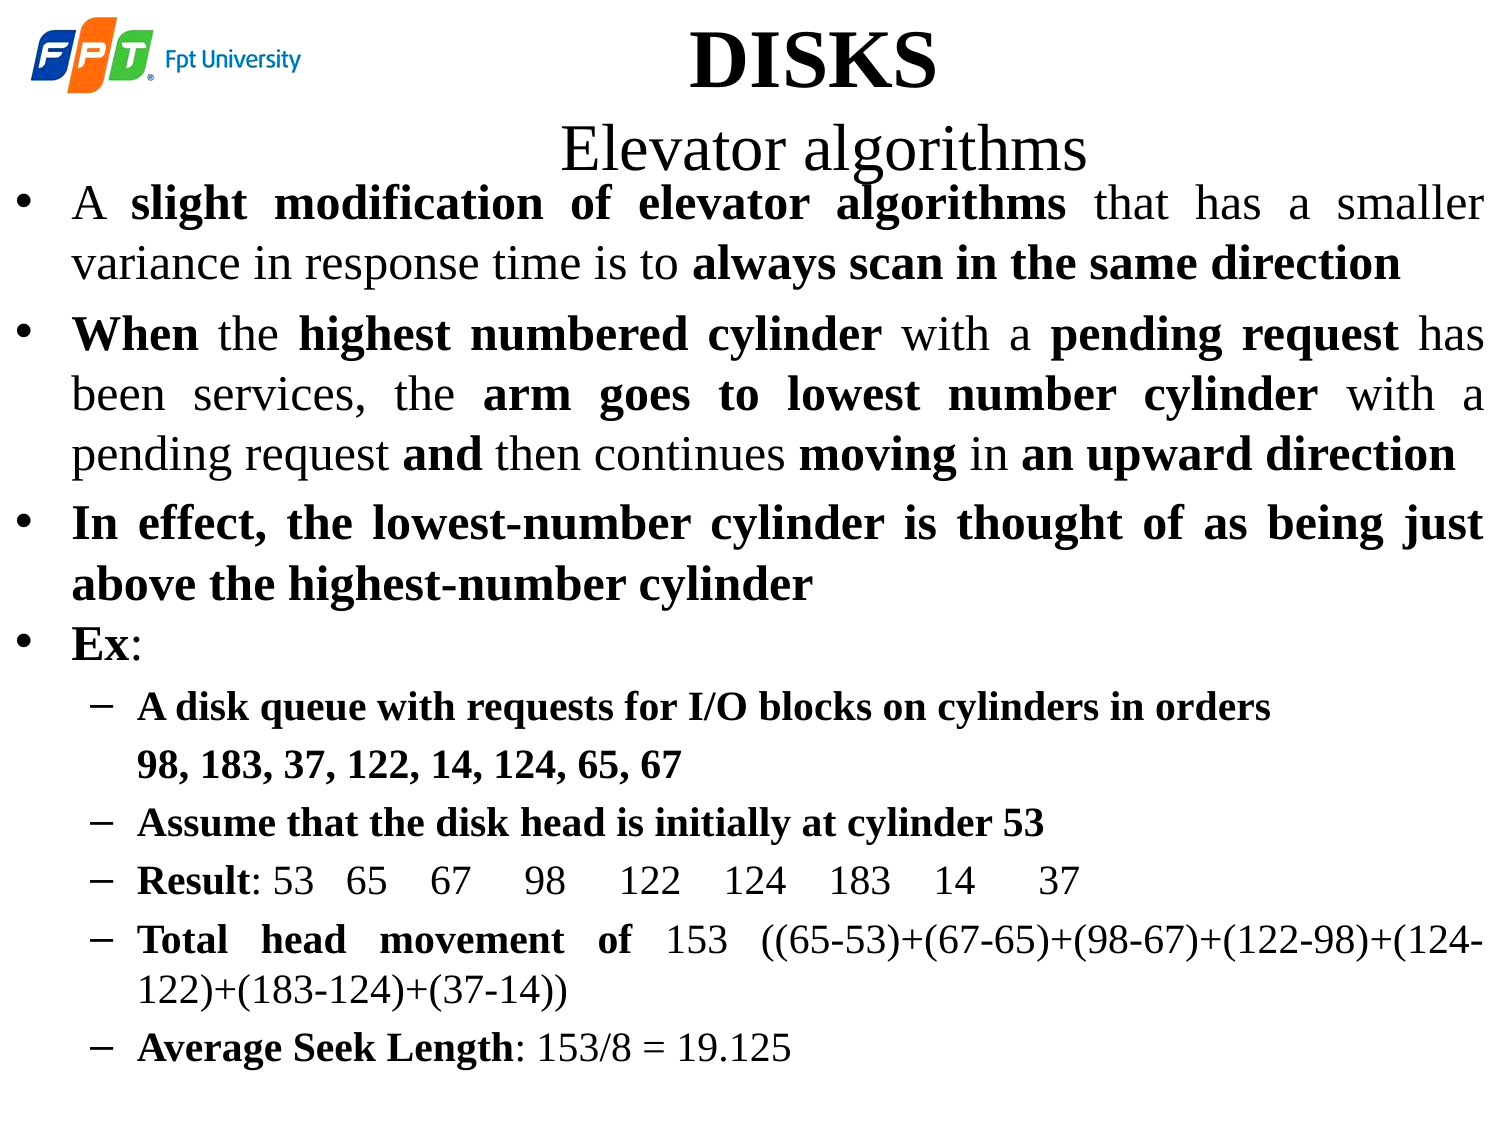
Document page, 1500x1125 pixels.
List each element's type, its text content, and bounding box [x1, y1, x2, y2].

picture [0, 0, 150, 122]
title DISKS Elevator algorithms [150, 0, 1500, 162]
list A slight modification of elevator algorithms that has a smaller variance in response time is to always scan in the same direction When the highest numbered cylinder with a pending request has been services, the arm goes to lowest number cylinder with a pending request and then continues moving in an upward direction In effect, the lowest-number cylinder is thought of as being just above the highest-number cylinder Ex: A disk queue with requests for I/O blocks on cylinders in orders 98, 183, 37, 122, 14, 124, 65, 67 Assume that the disk head is initially at cylinder 53 Result: 53 65 67 98 122 124 183 14 37 Total head movement of 153 ((65-53)+(67-65)+(98-67)+(122-98)+(124-122)+(183-124)+(37-14)) Average Seek Length: 153/8 = 19.125 [0, 162, 1500, 1125]
